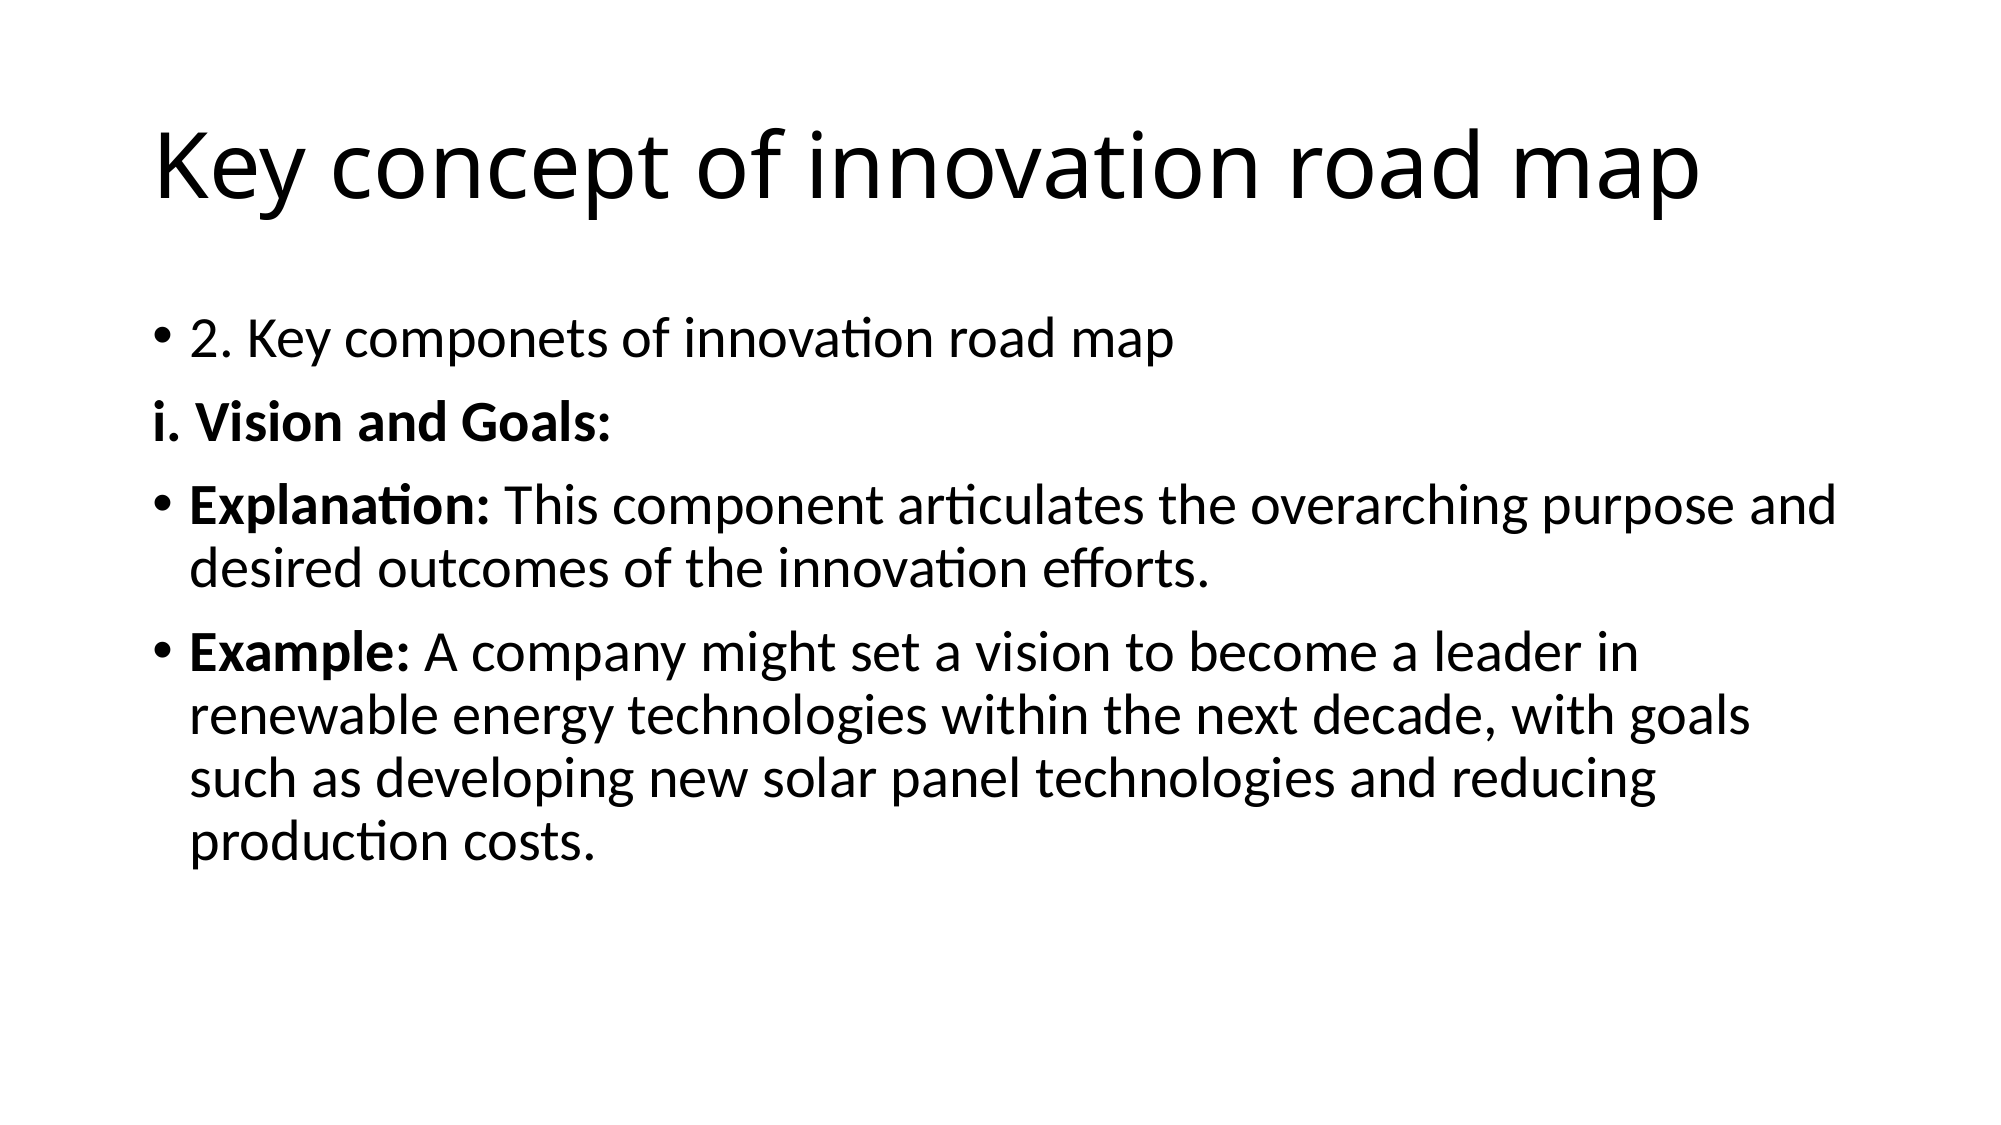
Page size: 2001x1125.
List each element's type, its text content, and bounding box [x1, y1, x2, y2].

title Key concept of innovation road map [137, 59, 1863, 278]
list 2. Key componets of innovation road map i. Vision and Goals: Explanation: This component articulates the overarching purpose and desired outcomes of the innovation efforts. Example: A company might set a vision to become a leader in renewable energy technologies within the next decade, with goals such as developing new solar panel technologies and reducing production costs. [137, 299, 1863, 1014]
